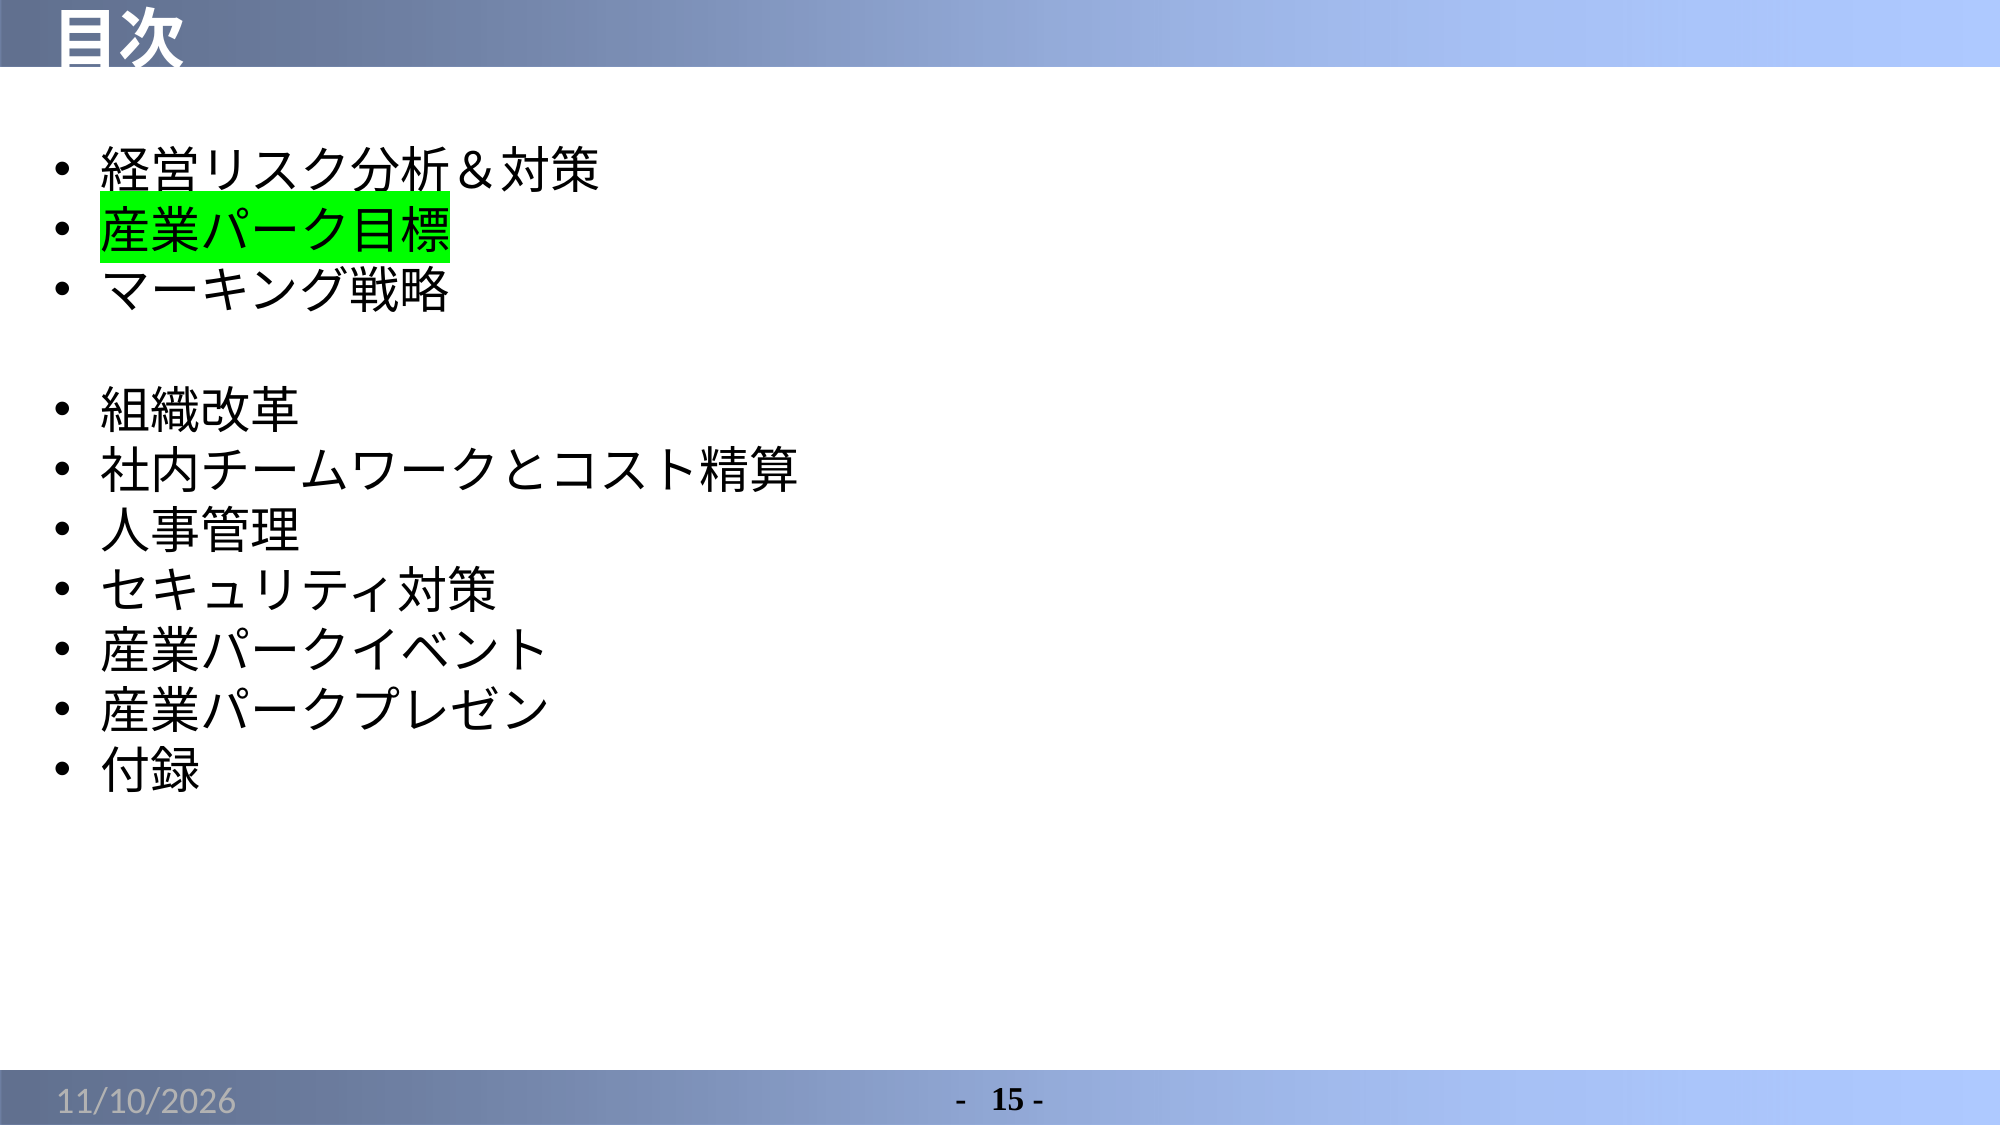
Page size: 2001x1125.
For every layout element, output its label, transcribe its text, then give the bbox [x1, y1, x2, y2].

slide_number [55, 1076, 516, 1122]
title 目次 [52, 0, 1946, 71]
slide_number - 15 - [934, 1078, 1063, 1117]
list 経営リスク分析＆対策 産業パーク目標 マーキング戦略 組織改革 社内チームワークとコスト精算 人事管理 セキュリティ対策 産業パークイベント 産業パークプレゼン 付録 [53, 138, 1947, 866]
